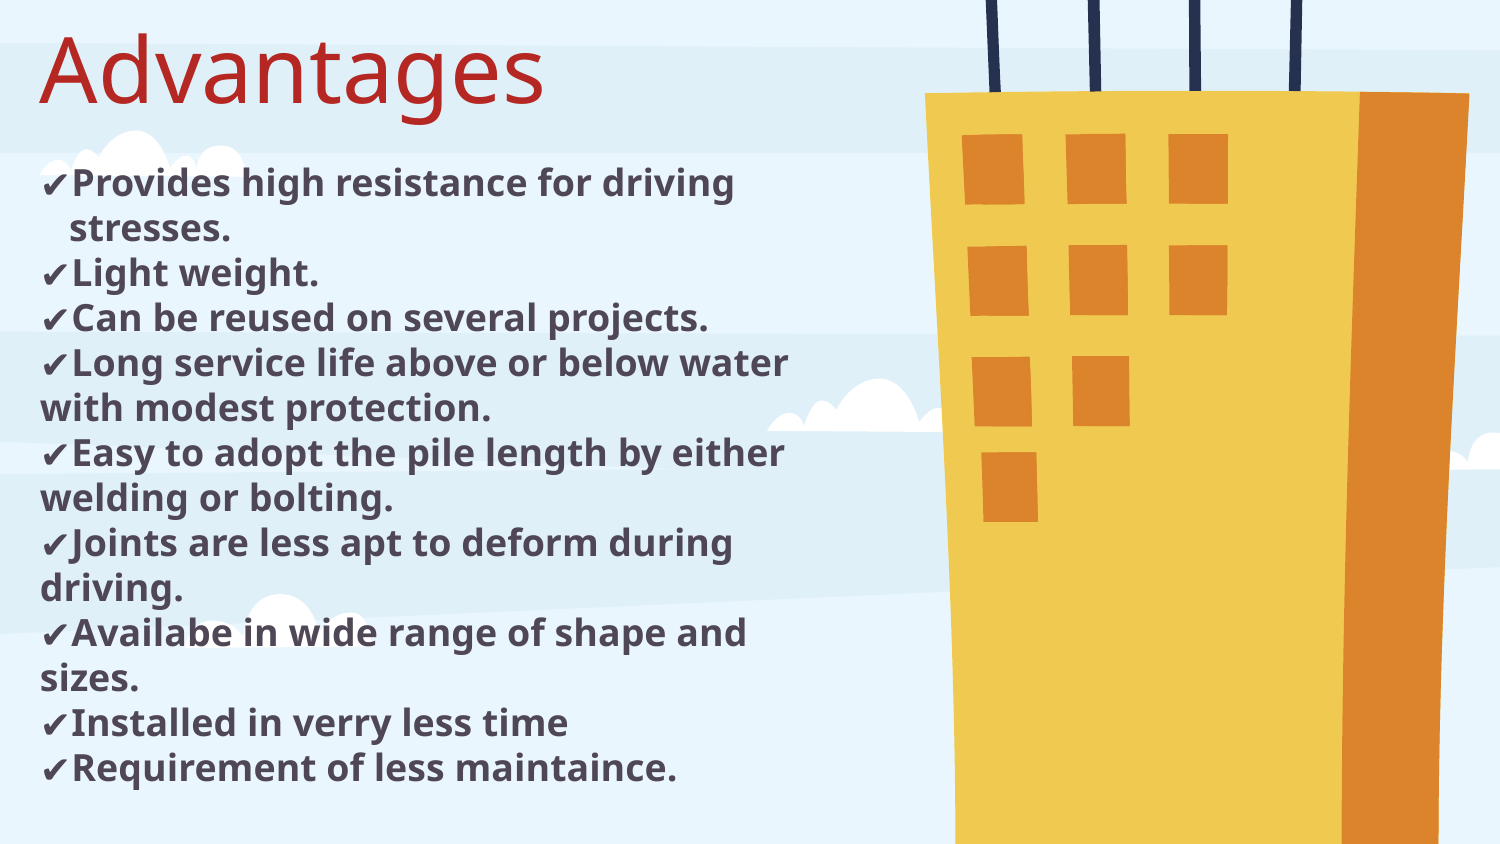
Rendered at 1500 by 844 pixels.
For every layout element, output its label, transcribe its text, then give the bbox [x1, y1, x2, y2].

subtitle Provides high resistance for driving stresses. Light weight. Can be reused on several projects. Long service life above or below water with modest protection. Easy to adopt the pile length by either welding or bolting. Joints are less apt to deform during driving. Availabe in wide range of shape and sizes. Installed in verry less time Requirement of less maintaince. [24, 143, 838, 844]
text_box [924, 0, 1470, 844]
title Advantages [24, 0, 625, 91]
